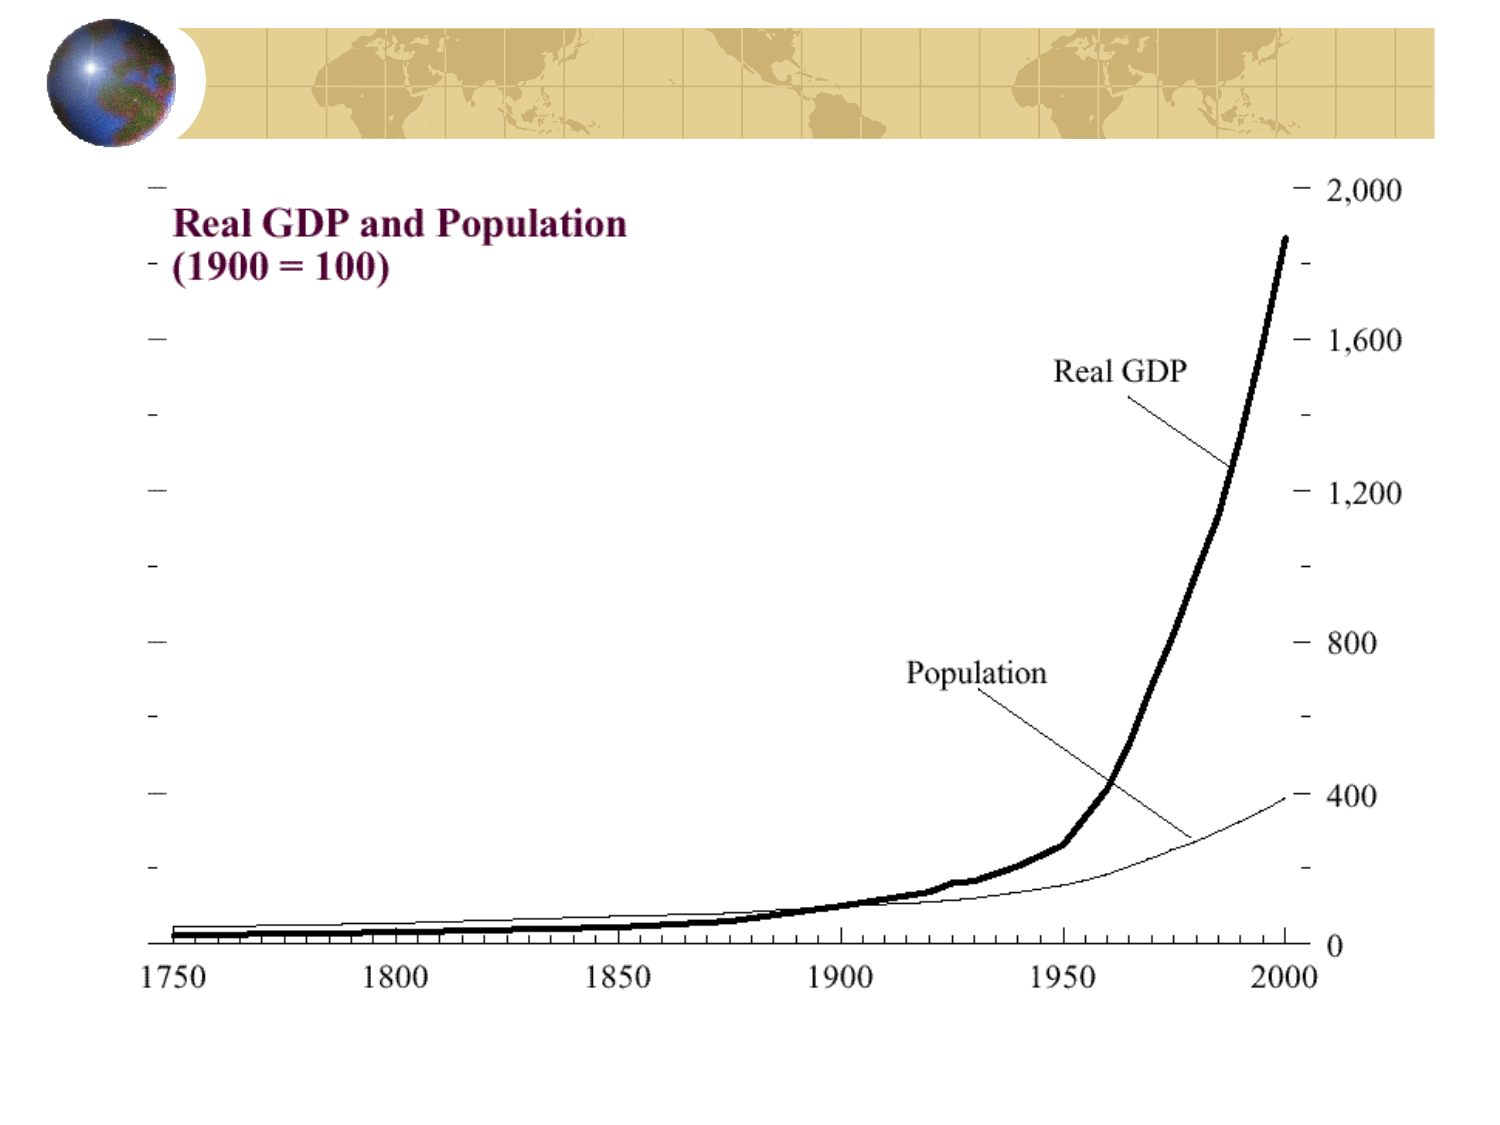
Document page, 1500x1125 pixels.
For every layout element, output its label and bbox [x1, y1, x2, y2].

picture [42, 14, 190, 151]
picture [105, 175, 1422, 1009]
